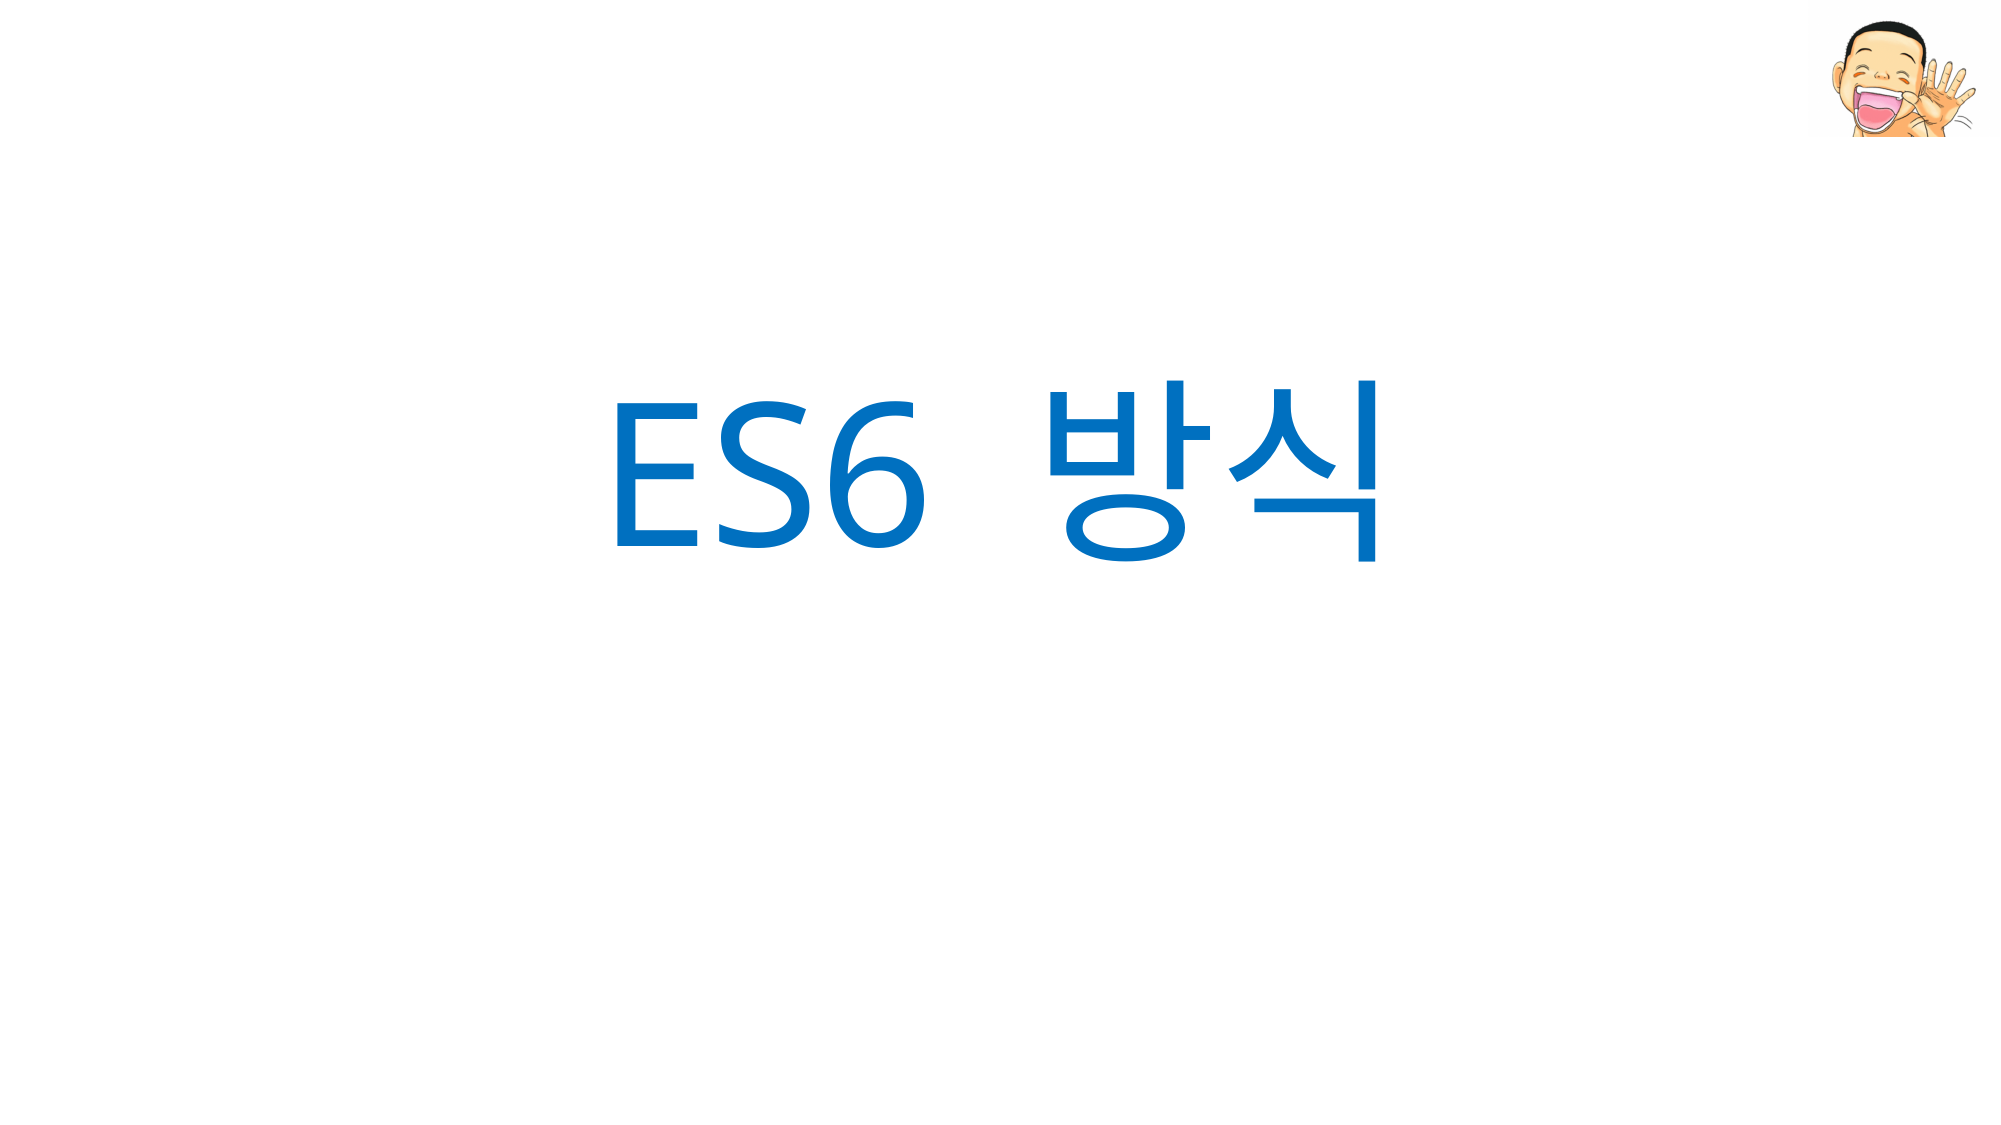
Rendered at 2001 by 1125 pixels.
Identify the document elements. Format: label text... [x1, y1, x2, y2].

picture [1808, 0, 2000, 137]
text_box ES6 방식 [0, 218, 2000, 594]
